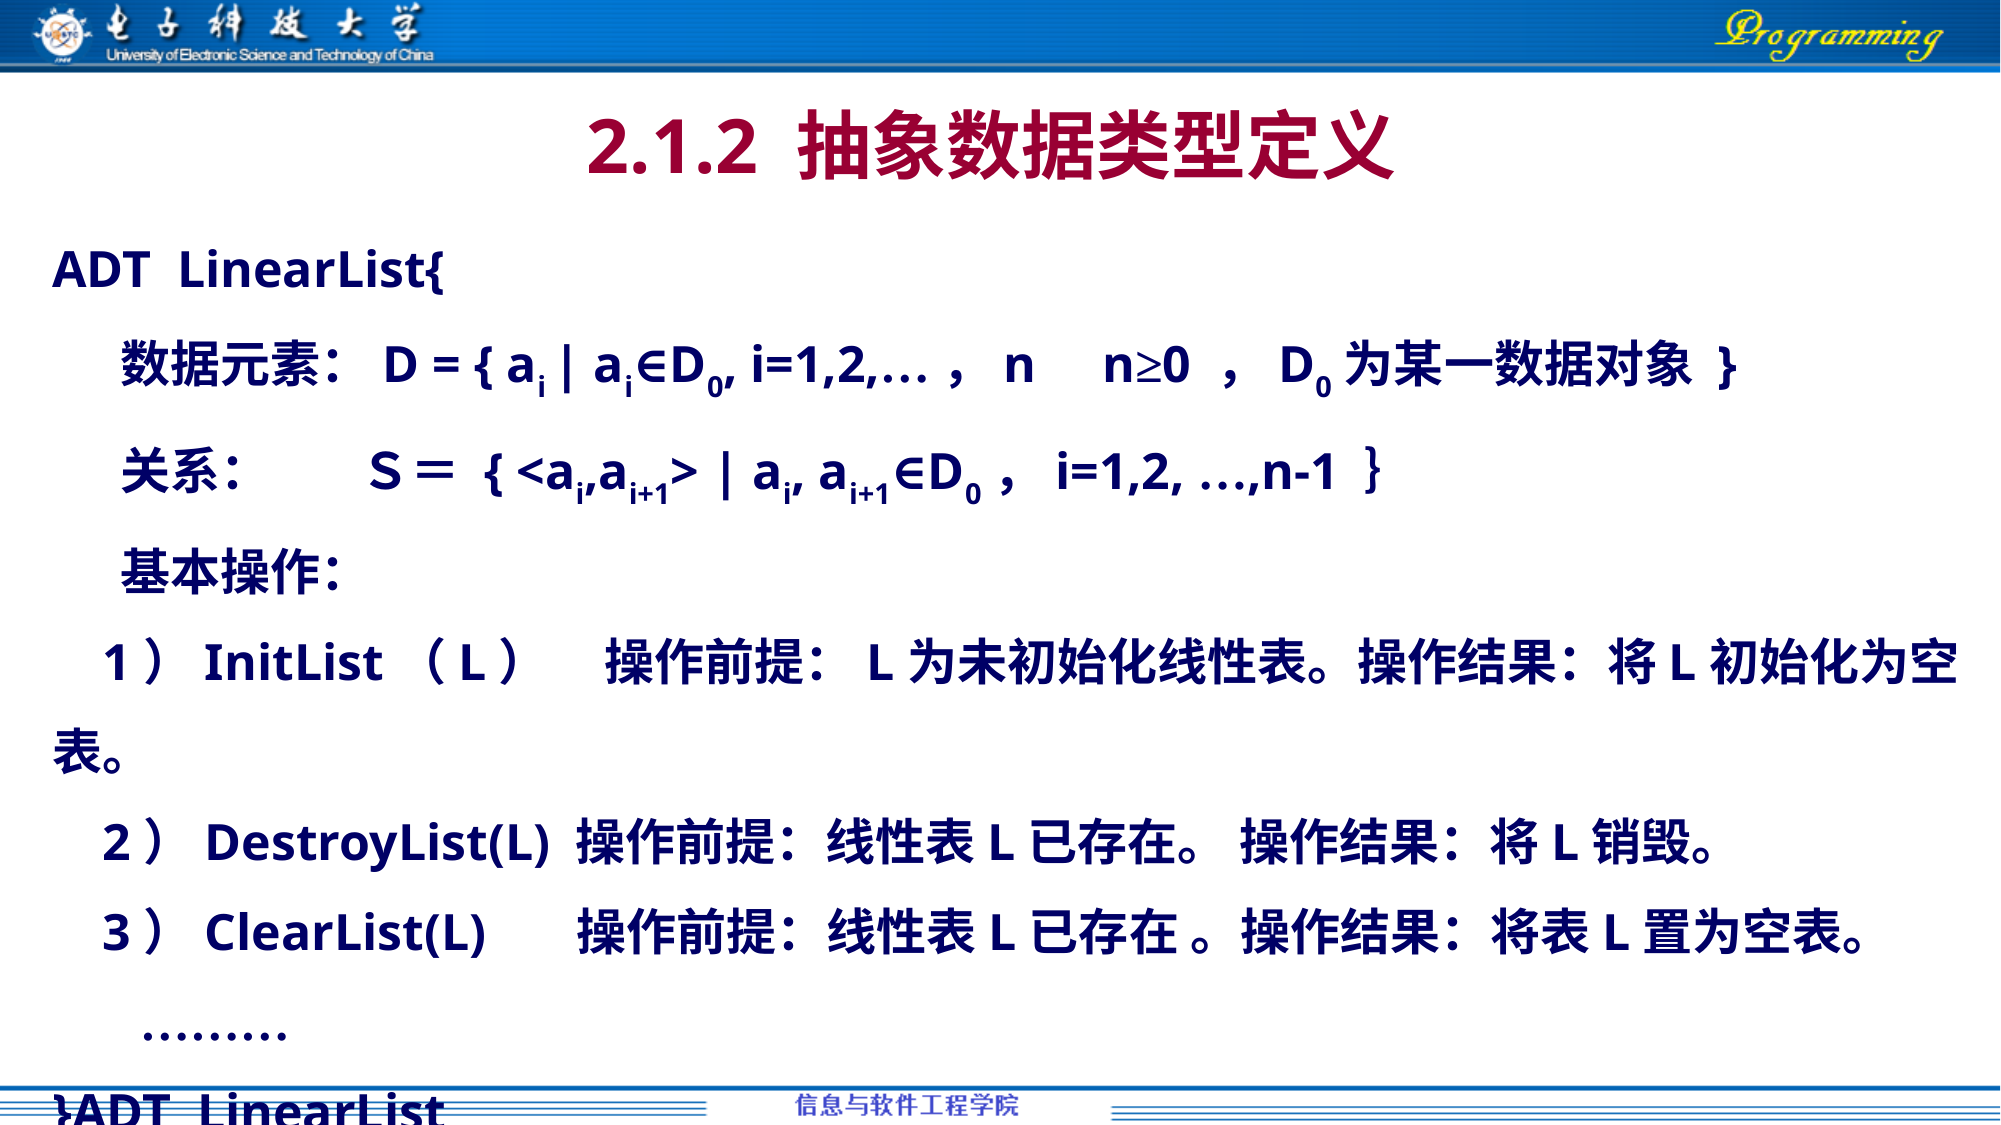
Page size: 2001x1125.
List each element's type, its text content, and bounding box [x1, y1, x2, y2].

text_box ADT LinearList{ 数据元素：D = { ai | ai∈D0, i=1,2,…，n n≥0 ，D0为某一数据对象 } 关系： Ｓ＝ { <ai,ai+1> | ai, ai+1∈D0，i=1,2, …,n-1 ｝ 基本操作： 1）InitList（L） 操作前提：L为未初始化线性表。操作结果：将L初始化为空表。 2）DestroyList(L) 操作前提：线性表L已存在。 操作结果：将L销毁。 3）ClearList(L) 操作前提：线性表L已存在 。操作结果：将表L置为空表。 ……… }ADT LinearList [37, 200, 1975, 1075]
picture [0, 0, 2001, 1125]
title 2.1.2 抽象数据类型定义 [150, 87, 1850, 200]
